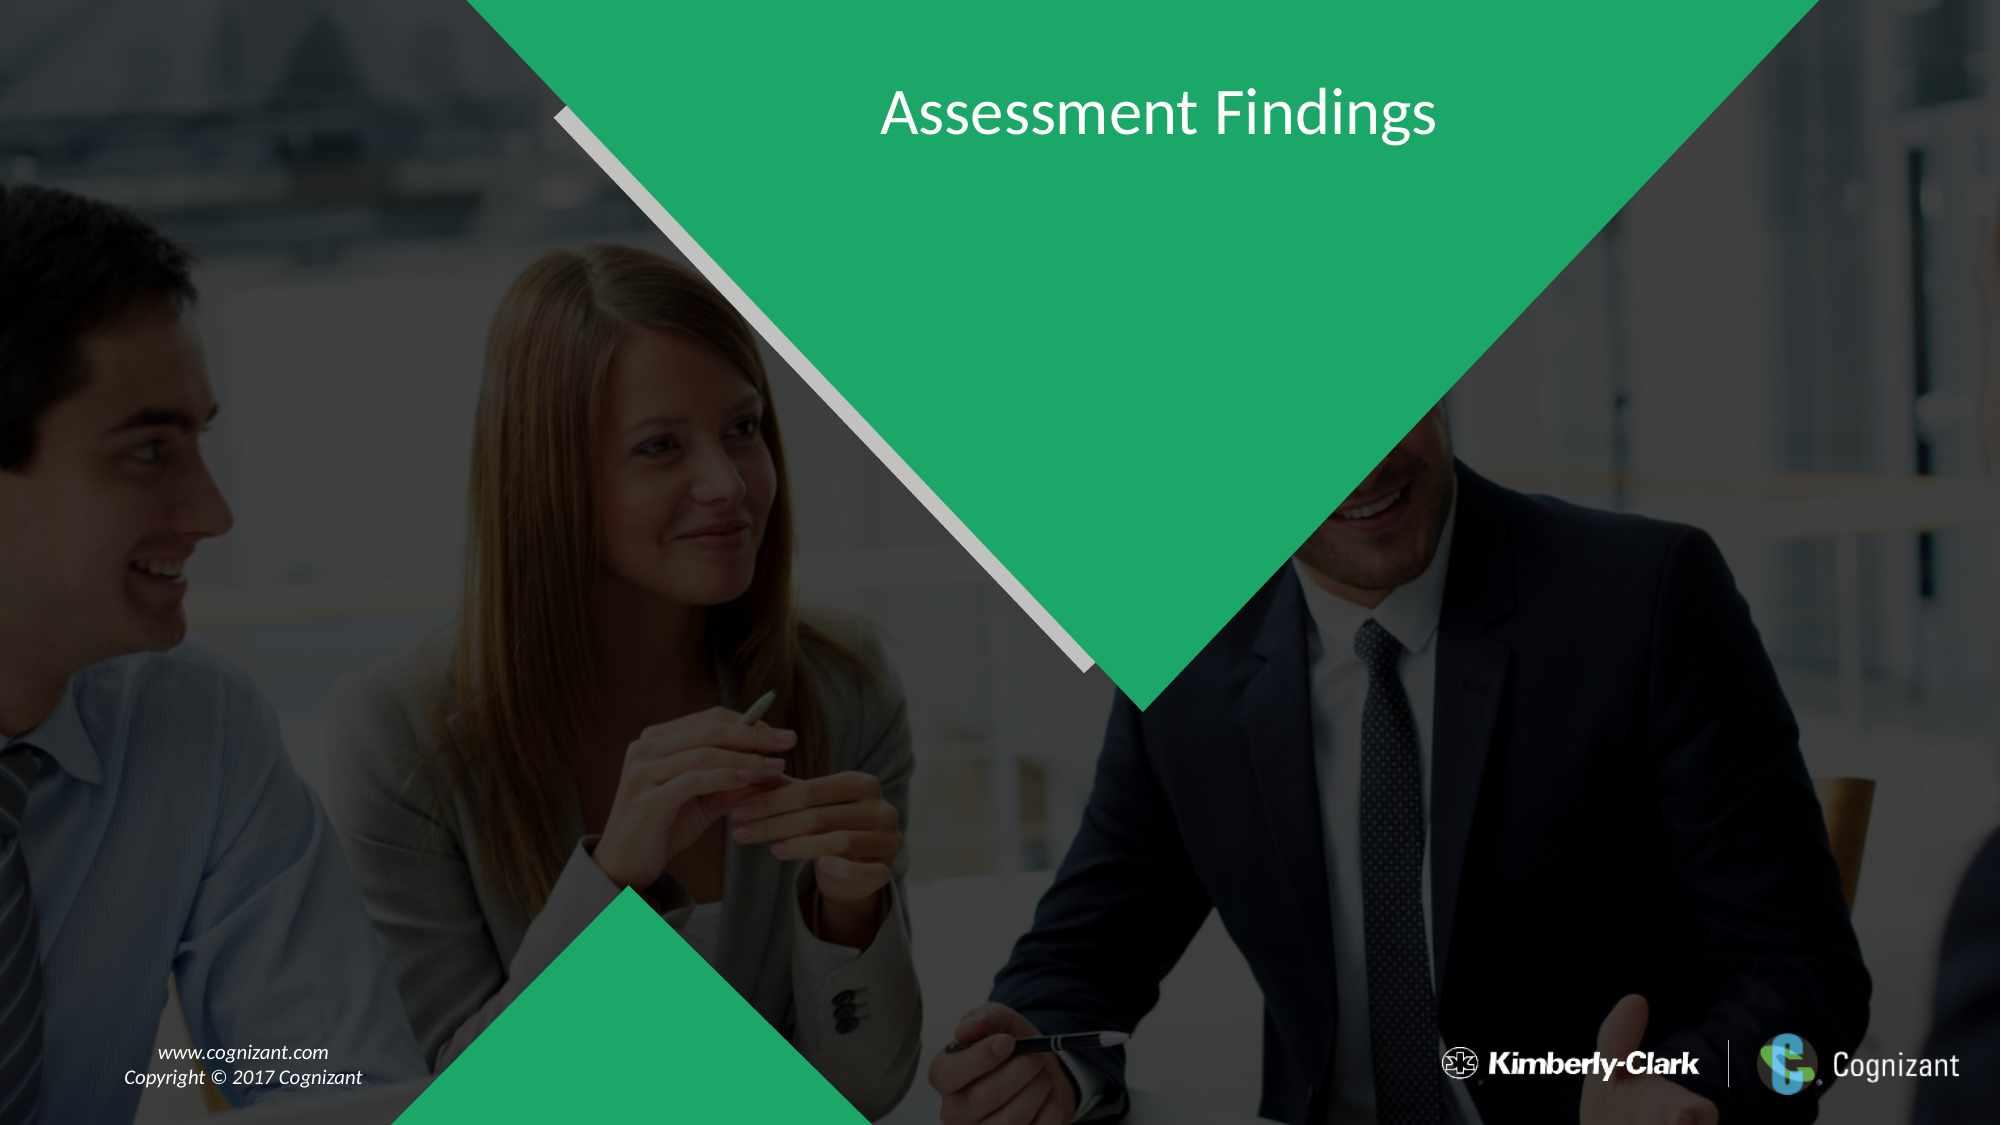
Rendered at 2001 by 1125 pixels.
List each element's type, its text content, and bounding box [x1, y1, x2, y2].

title Assessment Findings [663, 32, 1656, 194]
picture [0, 0, 2001, 1125]
